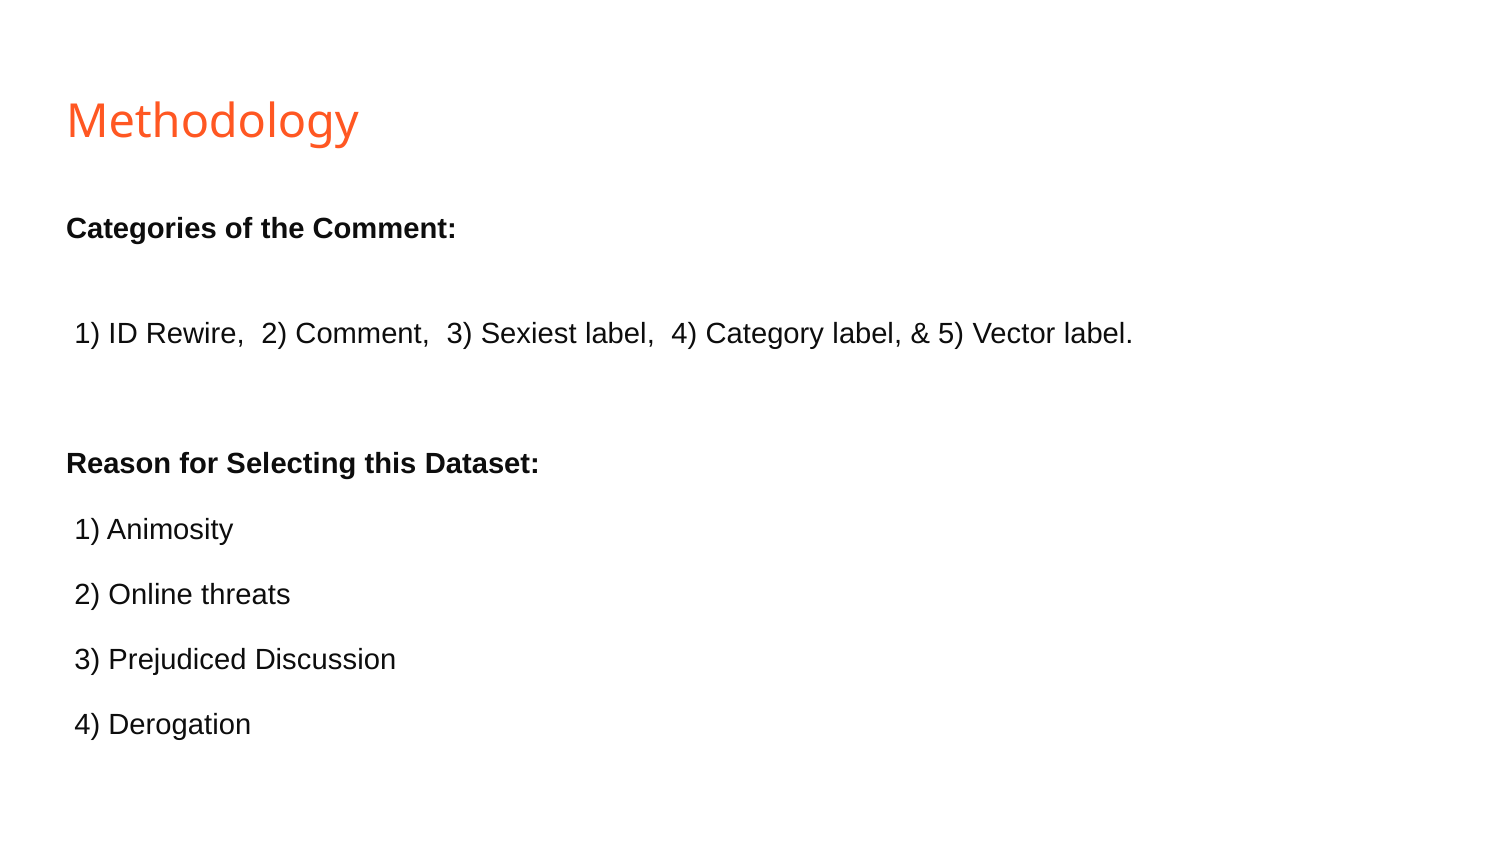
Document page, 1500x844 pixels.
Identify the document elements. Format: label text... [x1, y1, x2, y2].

title Methodology [51, 72, 1449, 167]
list Categories of the Comment: 1) ID Rewire, 2) Comment, 3) Sexiest label, 4) Category label, & 5) Vector label. Reason for Selecting this Dataset: 1) Animosity 2) Online threats 3) Prejudiced Discussion 4) Derogation [51, 189, 1449, 750]
